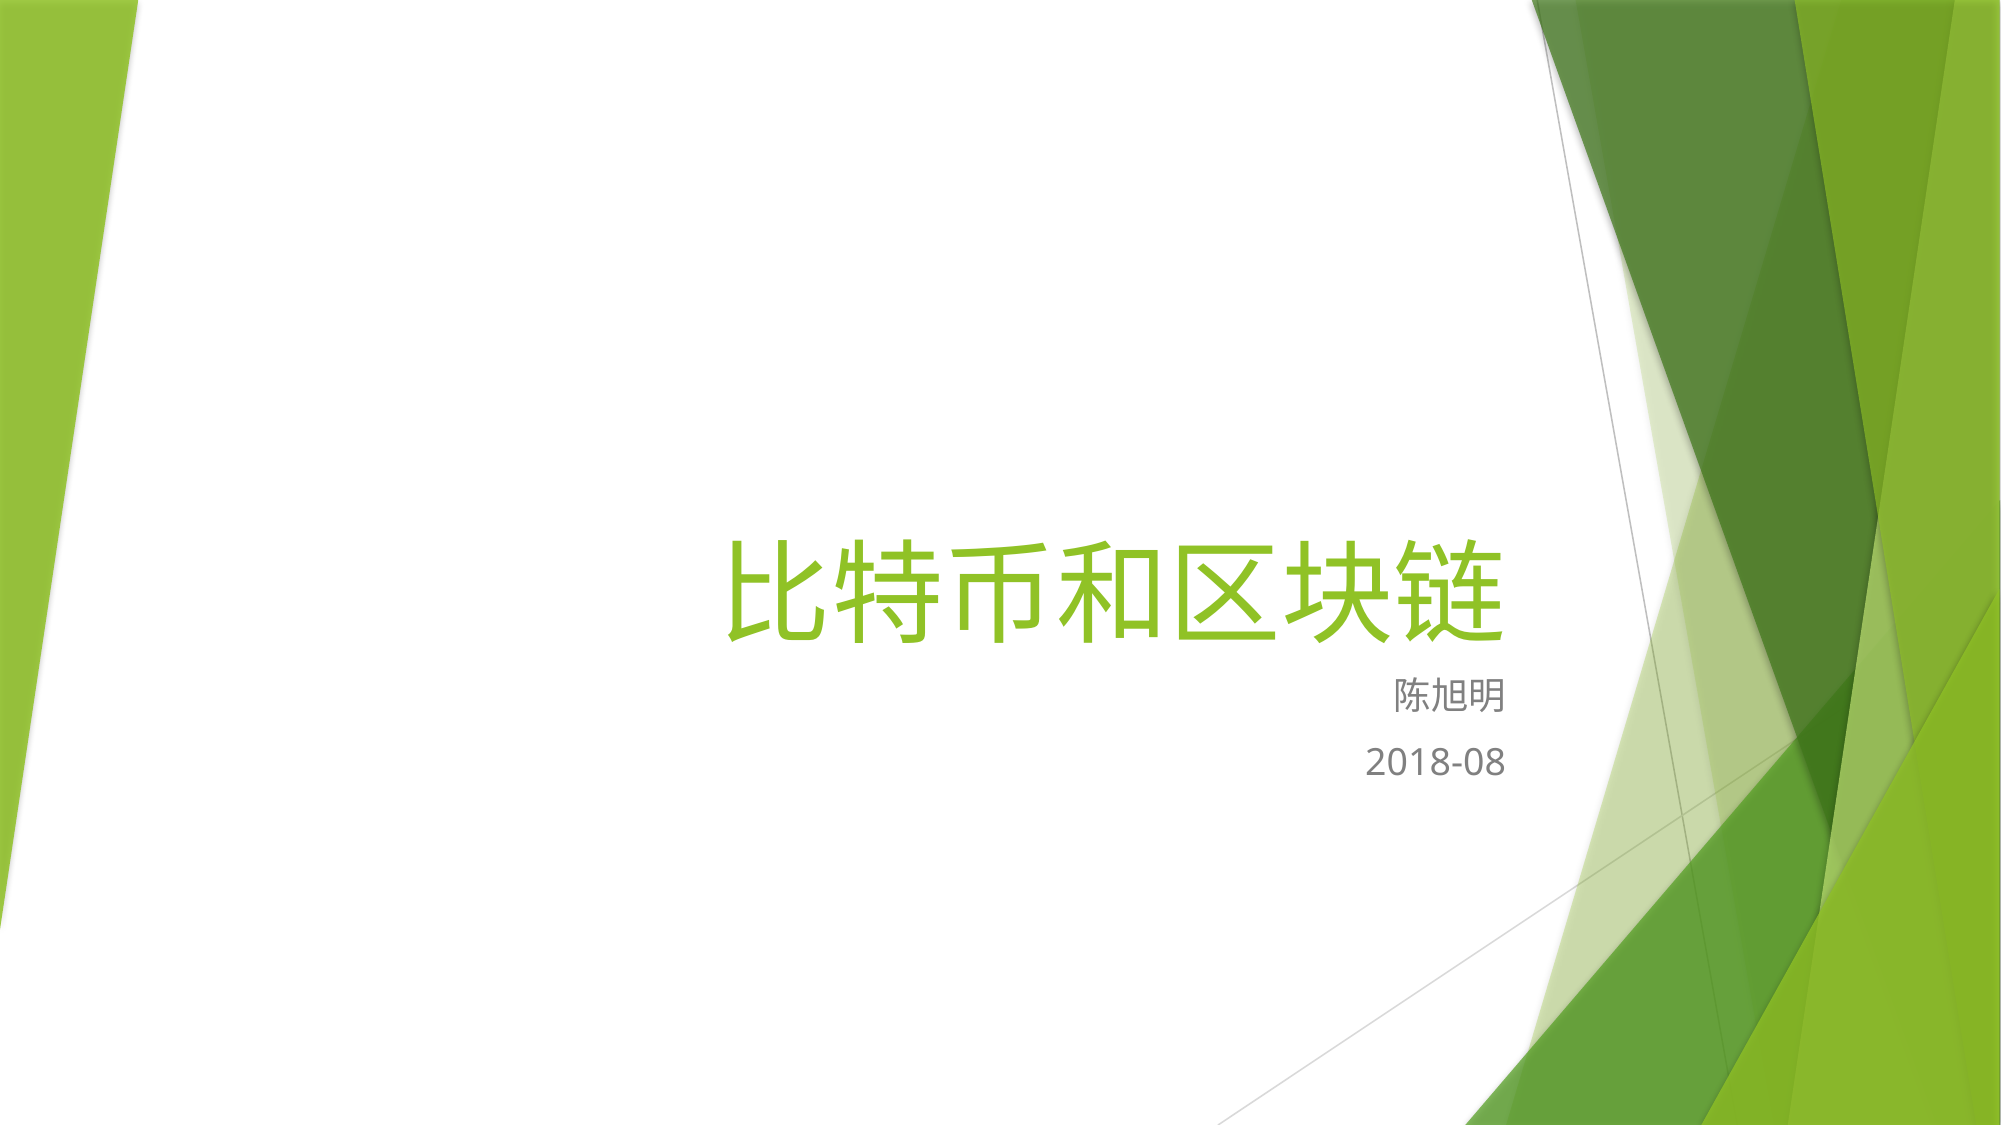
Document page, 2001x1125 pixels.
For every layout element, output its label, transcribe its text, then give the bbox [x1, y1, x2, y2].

subtitle 陈旭明 2018-08 [247, 664, 1522, 845]
title 比特币和区块链 [247, 394, 1522, 664]
